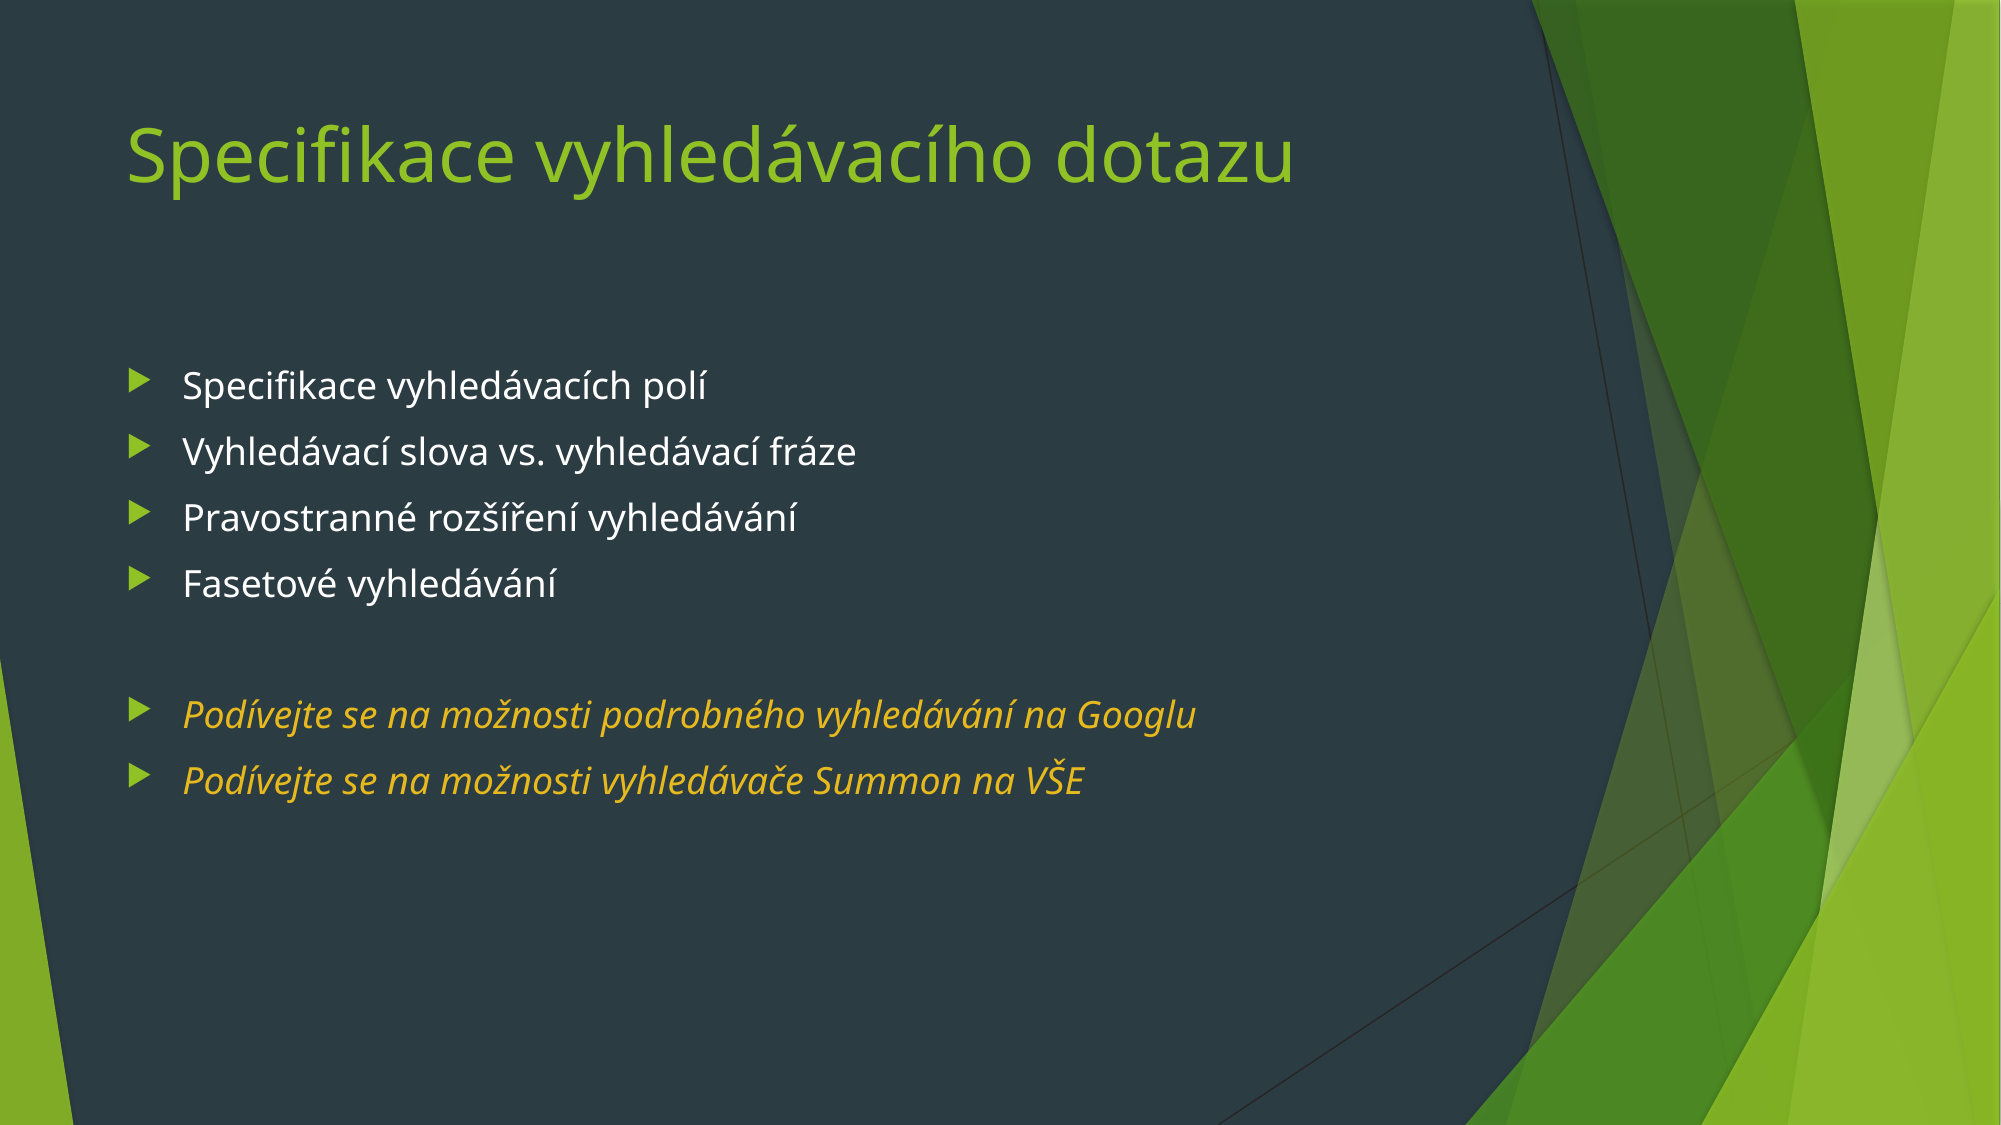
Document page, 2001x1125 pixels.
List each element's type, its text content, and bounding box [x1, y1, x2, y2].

title Specifikace vyhledávacího dotazu [111, 99, 1522, 317]
list Specifikace vyhledávacích polí Vyhledávací slova vs. vyhledávací fráze Pravostranné rozšíření vyhledávání Fasetové vyhledávání Podívejte se na možnosti podrobného vyhledávání na Googlu Podívejte se na možnosti vyhledávače Summon na VŠE [111, 354, 1522, 992]
